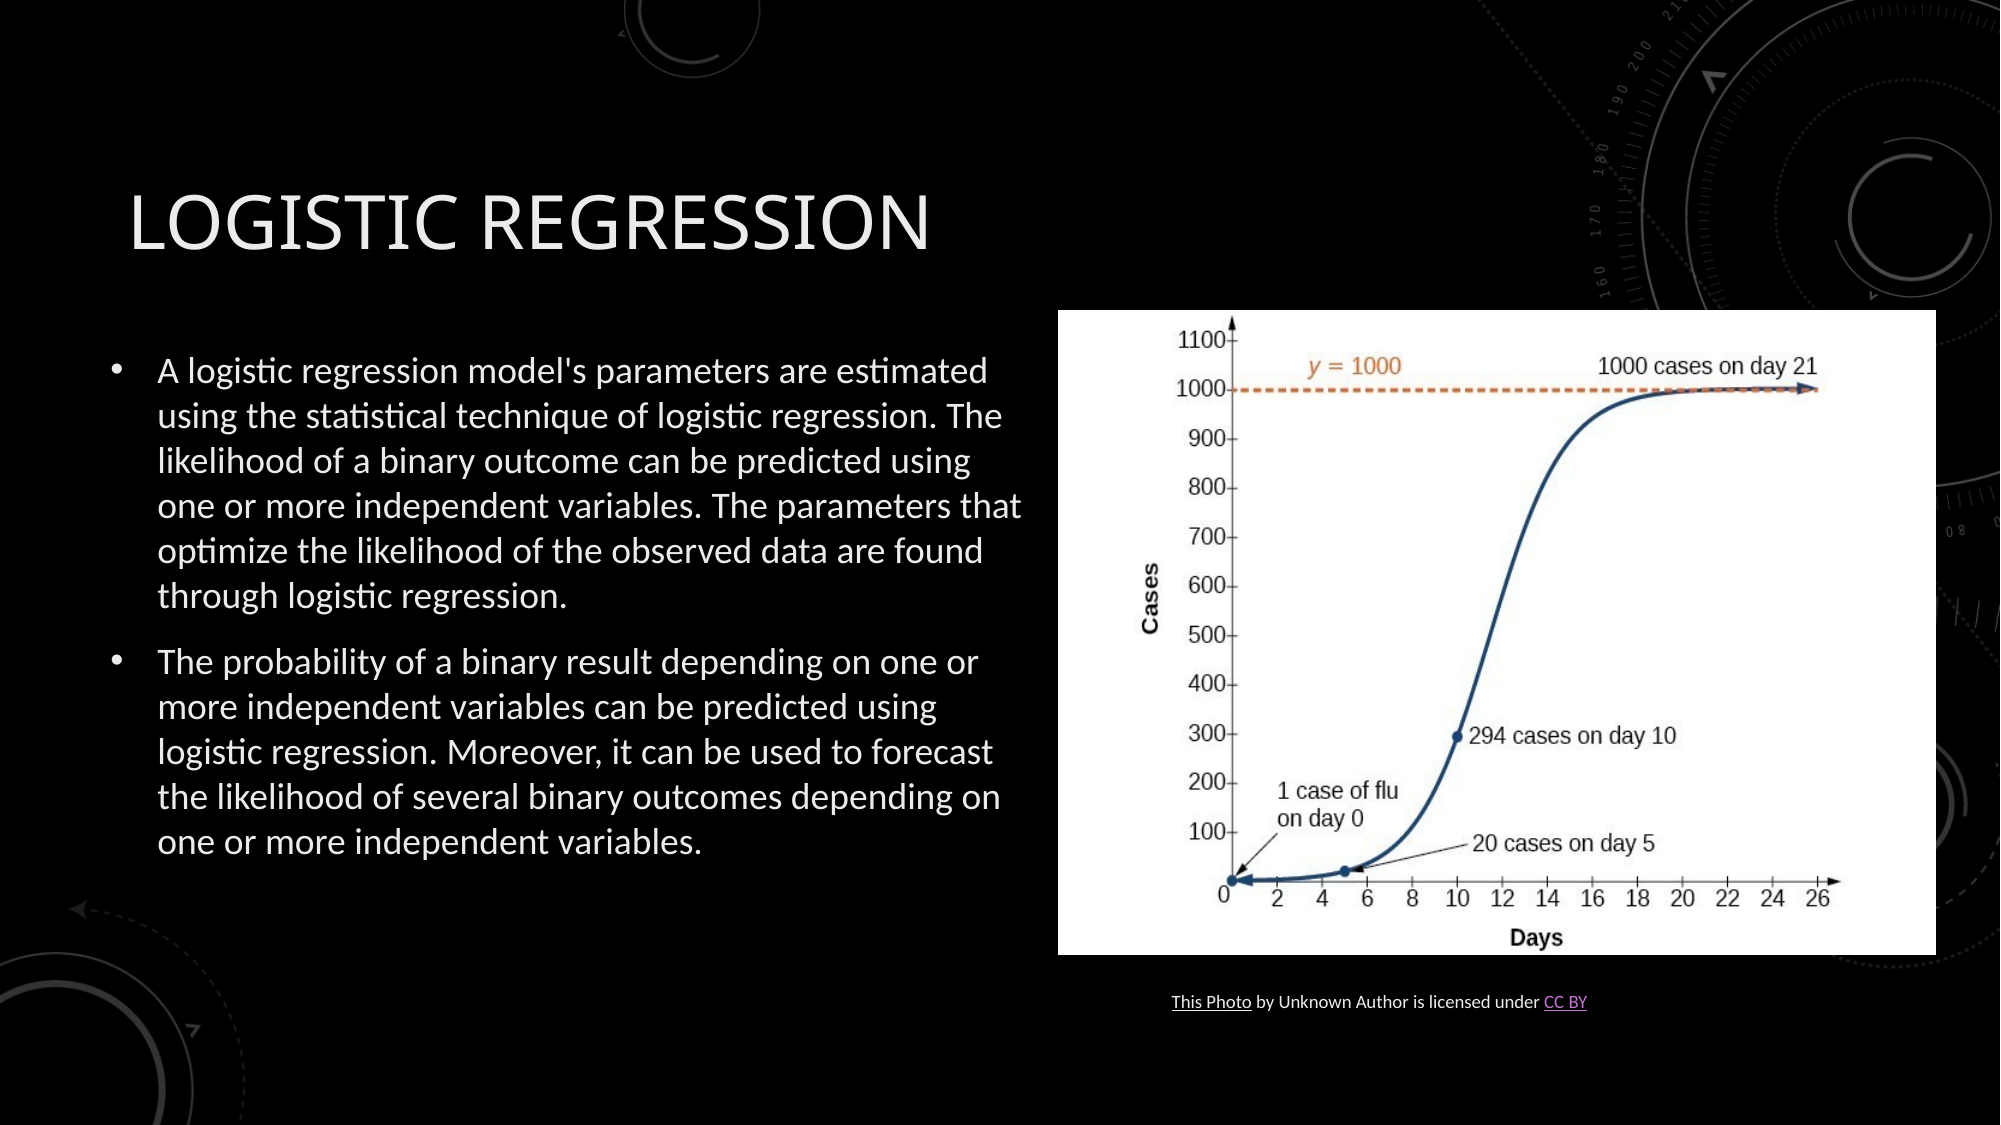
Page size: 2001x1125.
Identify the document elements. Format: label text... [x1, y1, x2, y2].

picture [0, 0, 2000, 1125]
list A logistic regression model's parameters are estimated using the statistical technique of logistic regression. The likelihood of a binary outcome can be predicted using one or more independent variables. The parameters that optimize the likelihood of the observed data are found through logistic regression. The probability of a binary result depending on one or more independent variables can be predicted using logistic regression. Moreover, it can be used to forecast the likelihood of several binary outcomes depending on one or more independent variables. [95, 357, 1044, 983]
text_box This Photo by Unknown Author is licensed under CC BY [1156, 982, 2000, 1021]
title Logistic Regression [112, 99, 1775, 339]
